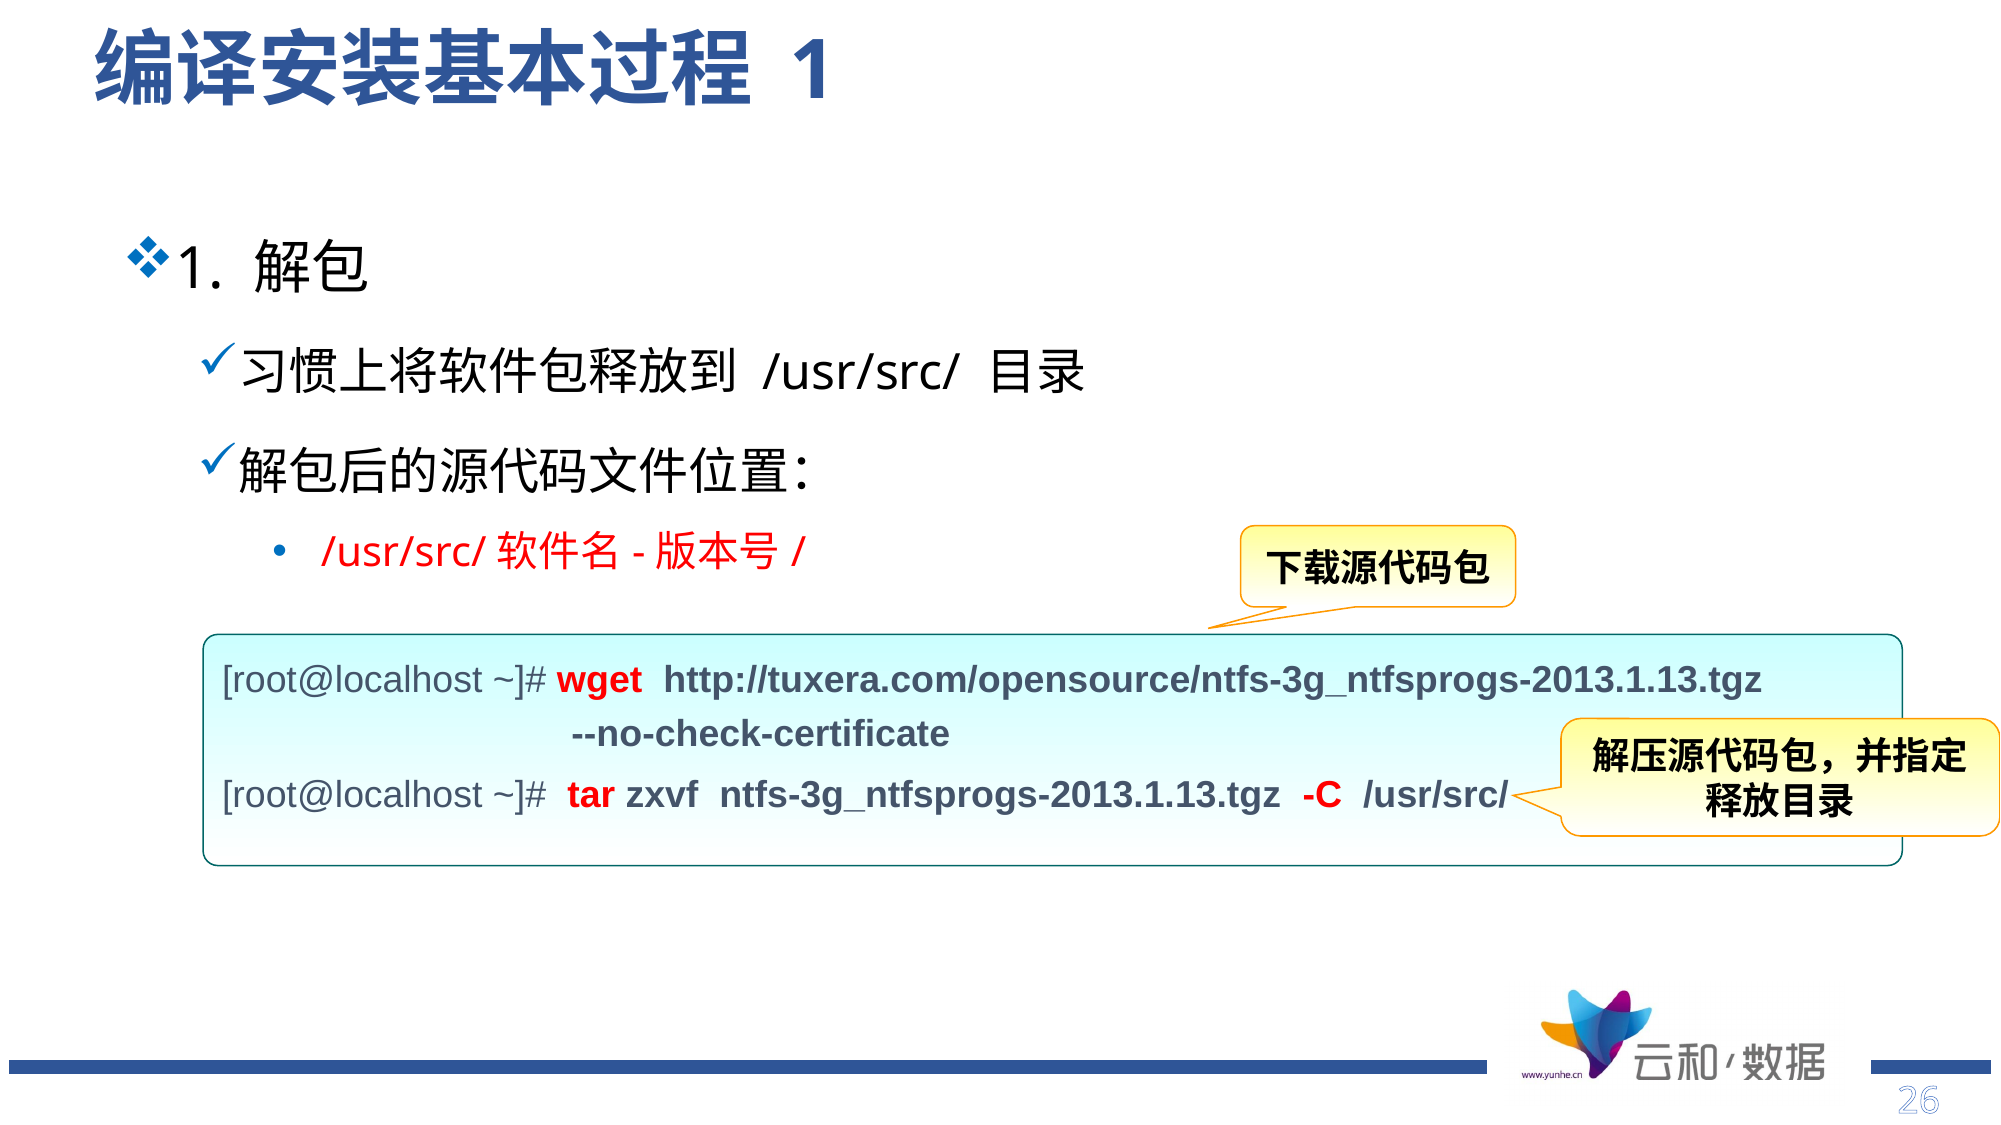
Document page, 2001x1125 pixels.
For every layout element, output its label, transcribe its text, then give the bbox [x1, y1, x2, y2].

text_box [root@localhost ~]# wget http://tuxera.com/opensource/ntfs-3g_ntfsprogs-2013.1.13.tgz --no-check-certificate [root@localhost ~]# tar zxvf ntfs-3g_ntfsprogs-2013.1.13.tgz -C /usr/src/ [203, 634, 1903, 866]
picture [1504, 981, 1845, 1106]
list 1. 解包 习惯上将软件包释放到 /usr/src/ 目录 解包后的源代码文件位置： /usr/src/软件名-版本号/ [107, 187, 1503, 1032]
title 编译安装基本过程 1 [78, 19, 1516, 124]
text_box 解压源代码包，并指定释放目录 [1513, 718, 2000, 836]
text_box 下载源代码包 [1208, 525, 1516, 629]
